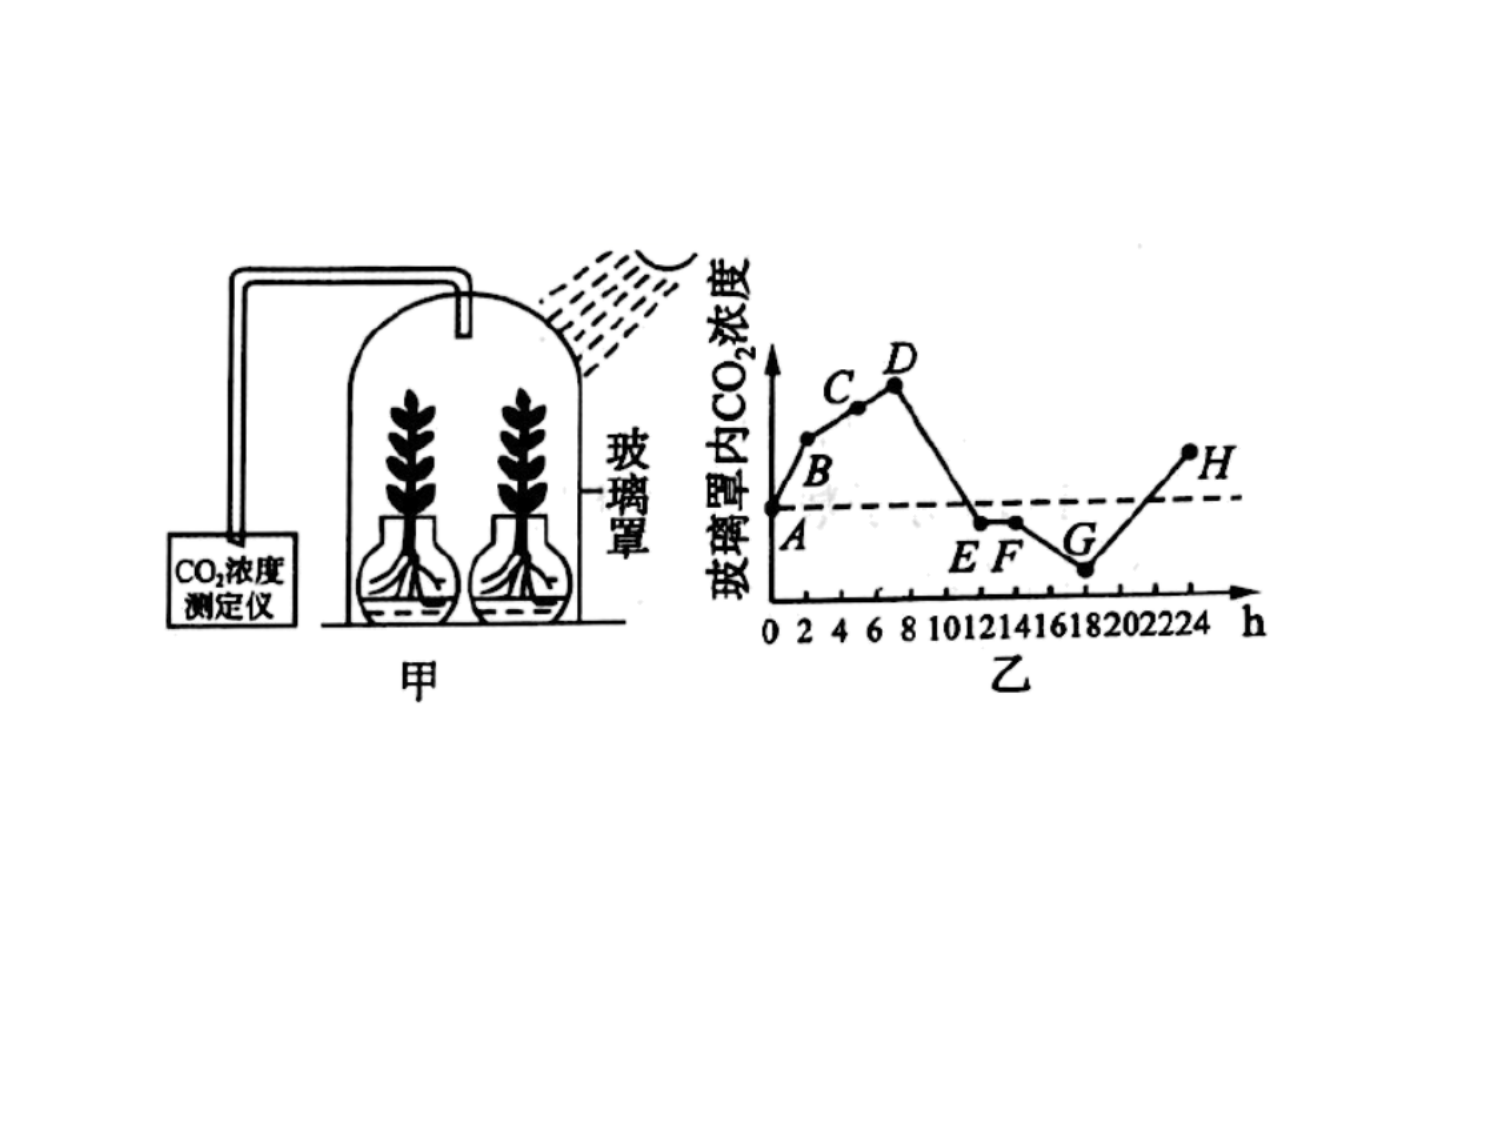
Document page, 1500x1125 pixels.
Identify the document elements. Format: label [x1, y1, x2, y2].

picture [159, 243, 1277, 705]
